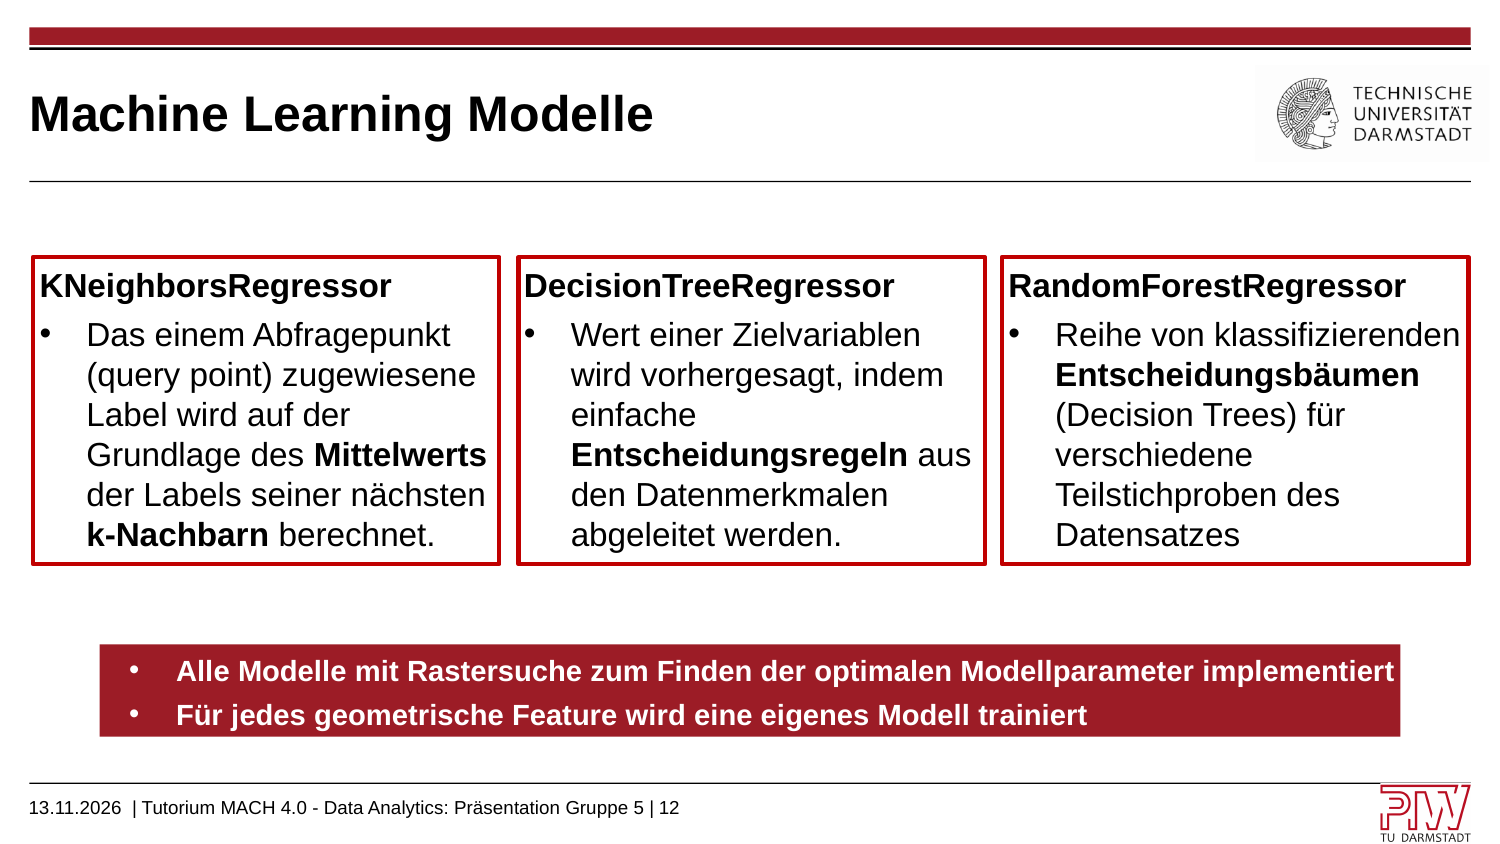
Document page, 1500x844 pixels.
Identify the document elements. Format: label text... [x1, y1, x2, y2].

picture [1255, 65, 1490, 162]
title Machine Learning Modelle [29, 60, 1147, 164]
text_box [1000, 255, 1471, 566]
text_box [516, 255, 987, 566]
text_box [31, 255, 501, 566]
text_box Alle Modelle mit Rastersuche zum Finden der optimalen Modellparameter implementiert Für jedes geometrische Feature wird eine eigenes Modell trainiert [99, 644, 1401, 737]
list RandomForestRegressor Reihe von klassifizierenden Entscheidungsbäumen (Decision Trees) für verschiedene Teilstichproben des Datensatzes [1008, 256, 1481, 702]
picture [1380, 783, 1471, 844]
